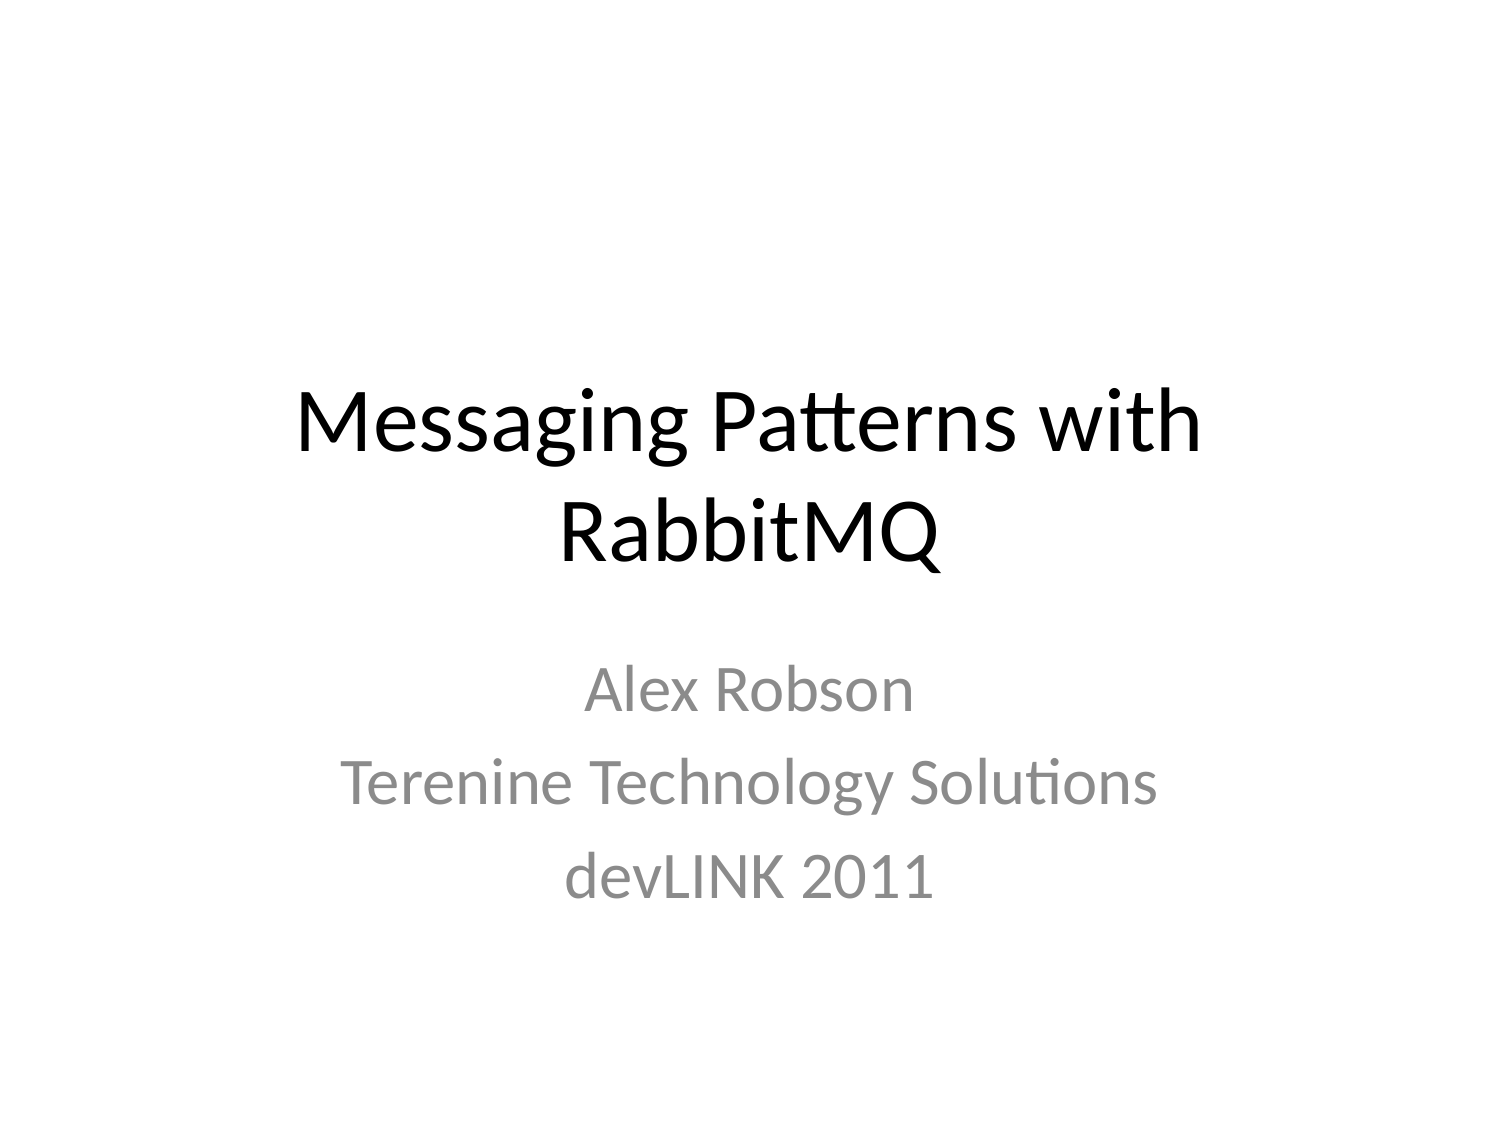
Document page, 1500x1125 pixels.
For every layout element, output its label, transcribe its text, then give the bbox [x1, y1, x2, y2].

subtitle Alex Robson Terenine Technology Solutions devLINK 2011 [225, 637, 1275, 925]
title Messaging Patterns with RabbitMQ [112, 349, 1388, 591]
